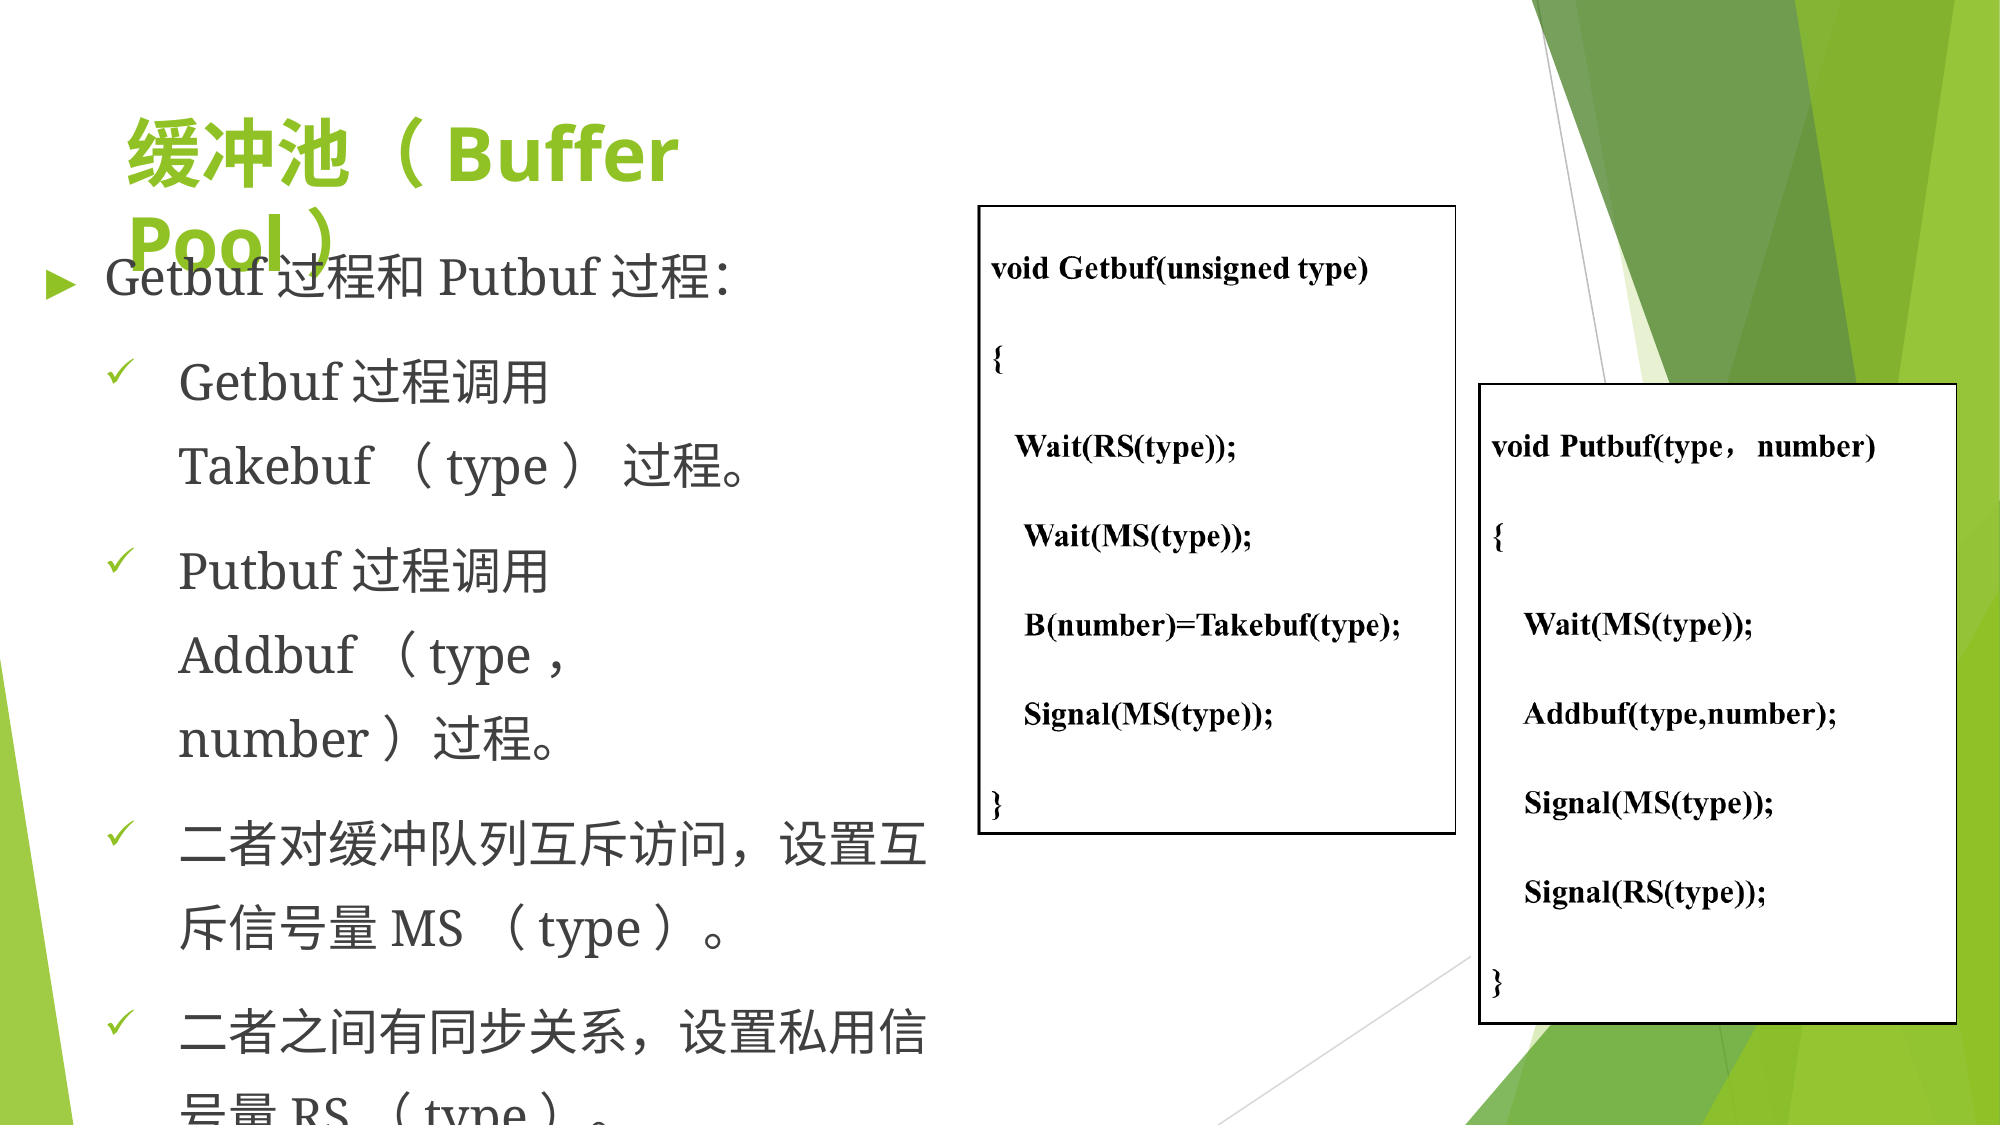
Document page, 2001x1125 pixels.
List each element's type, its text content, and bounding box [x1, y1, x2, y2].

text_box ▶ Getbuf过程和Putbuf过程： Getbuf过程调用Takebuf（type） 过程。 Putbuf过程调用Addbuf（type， number）过程。 二者对缓冲队列互斥访问，设置互 斥信号量MS（type）。 二者之间有同步关系，设置私用信 号量RS（type）。 [43, 243, 931, 1125]
picture [970, 205, 1456, 841]
title 缓冲池（Buffer Pool） [124, 104, 894, 243]
picture [1471, 383, 1957, 1026]
